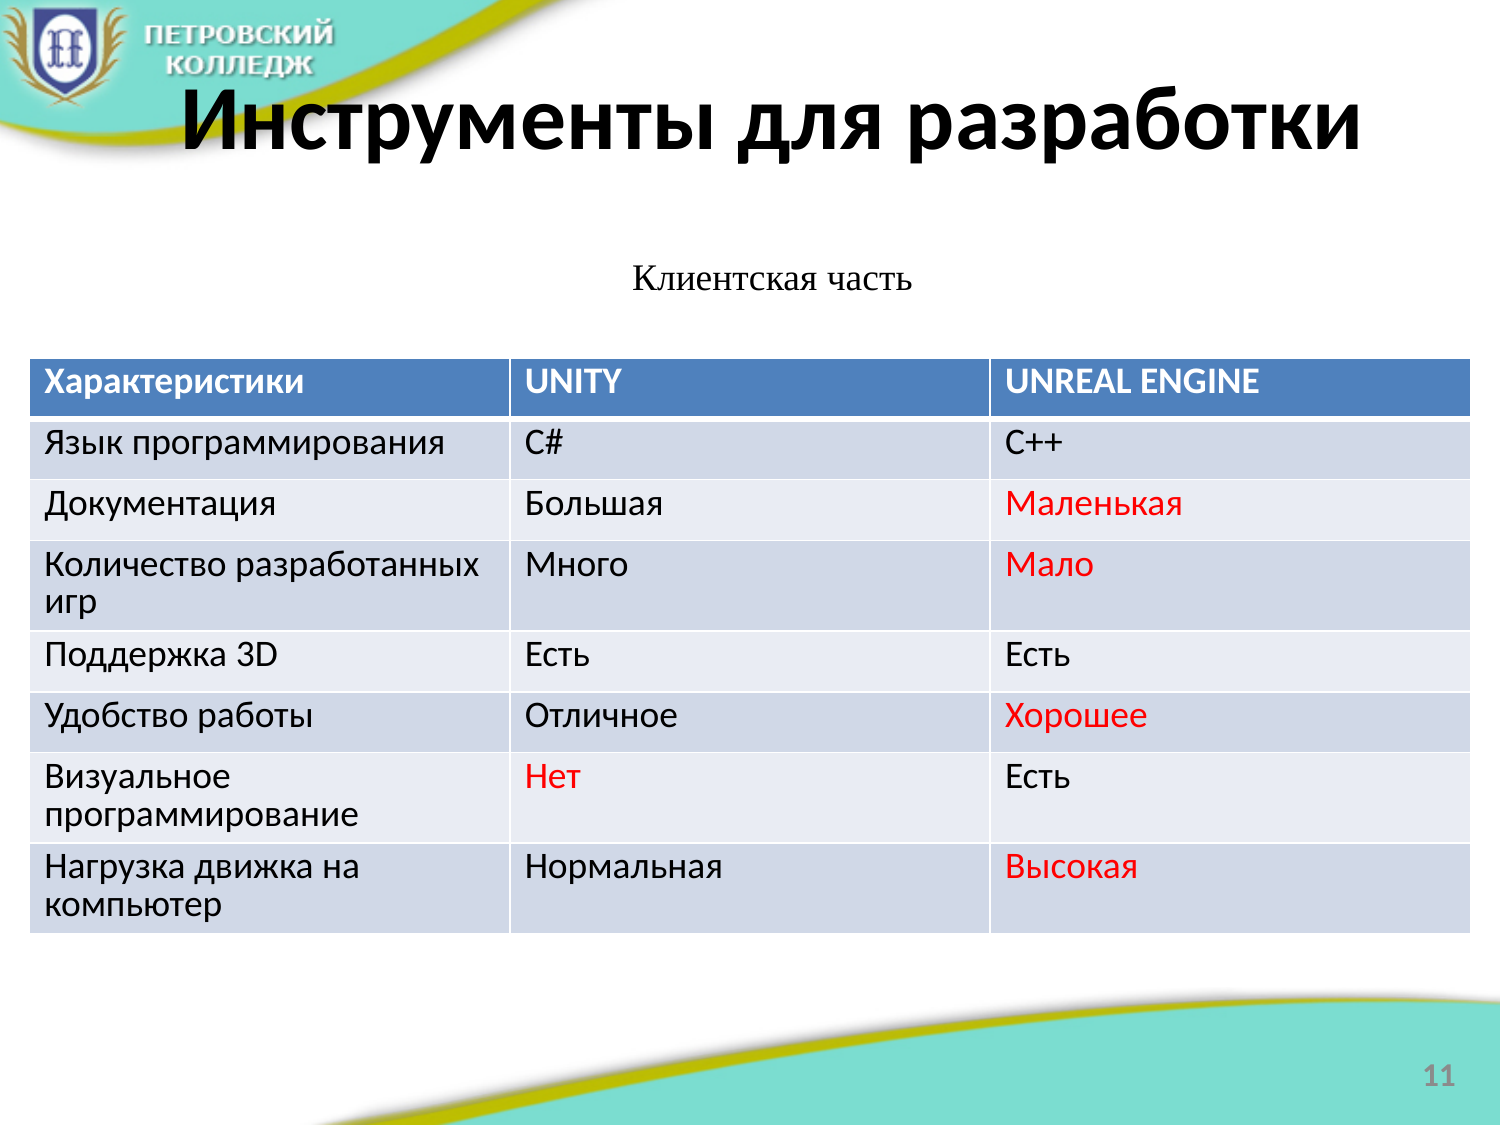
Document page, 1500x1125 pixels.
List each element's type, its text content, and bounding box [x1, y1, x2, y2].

table_cell Язык программирования [30, 422, 509, 479]
slide_number 11 [1305, 1042, 1471, 1103]
table_cell Большая [511, 480, 989, 540]
table_cell Нормальная [511, 844, 989, 933]
table_header UNREAL ENGINE [991, 359, 1470, 416]
table_cell C++ [991, 422, 1470, 479]
table_cell Хорошее [991, 693, 1470, 752]
table_cell C# [511, 422, 989, 479]
table_cell Высокая [991, 844, 1470, 933]
table_cell Мало [991, 541, 1470, 630]
table_cell Есть [991, 753, 1470, 842]
table_cell Визуальное программирование [30, 753, 509, 842]
table_cell Нет [511, 753, 989, 842]
table_cell Нагрузка движка на компьютер [30, 844, 509, 933]
table_header Характеристики [30, 359, 509, 416]
table_cell Много [511, 541, 989, 630]
table_cell Поддержка 3D [30, 632, 509, 691]
text_box Клиентская часть [293, 245, 1252, 306]
title Инструменты для разработки [75, 19, 1471, 207]
table_cell Есть [511, 632, 989, 691]
table_cell Удобство работы [30, 693, 509, 752]
table_cell Есть [991, 632, 1470, 691]
table_cell Документация [30, 480, 509, 540]
table_cell Отличное [511, 693, 989, 752]
picture [260, 987, 1500, 1125]
picture [0, 0, 644, 232]
table_cell Маленькая [991, 480, 1470, 540]
table_cell Количество разработанных игр [30, 541, 509, 630]
table_header UNITY [511, 359, 989, 416]
